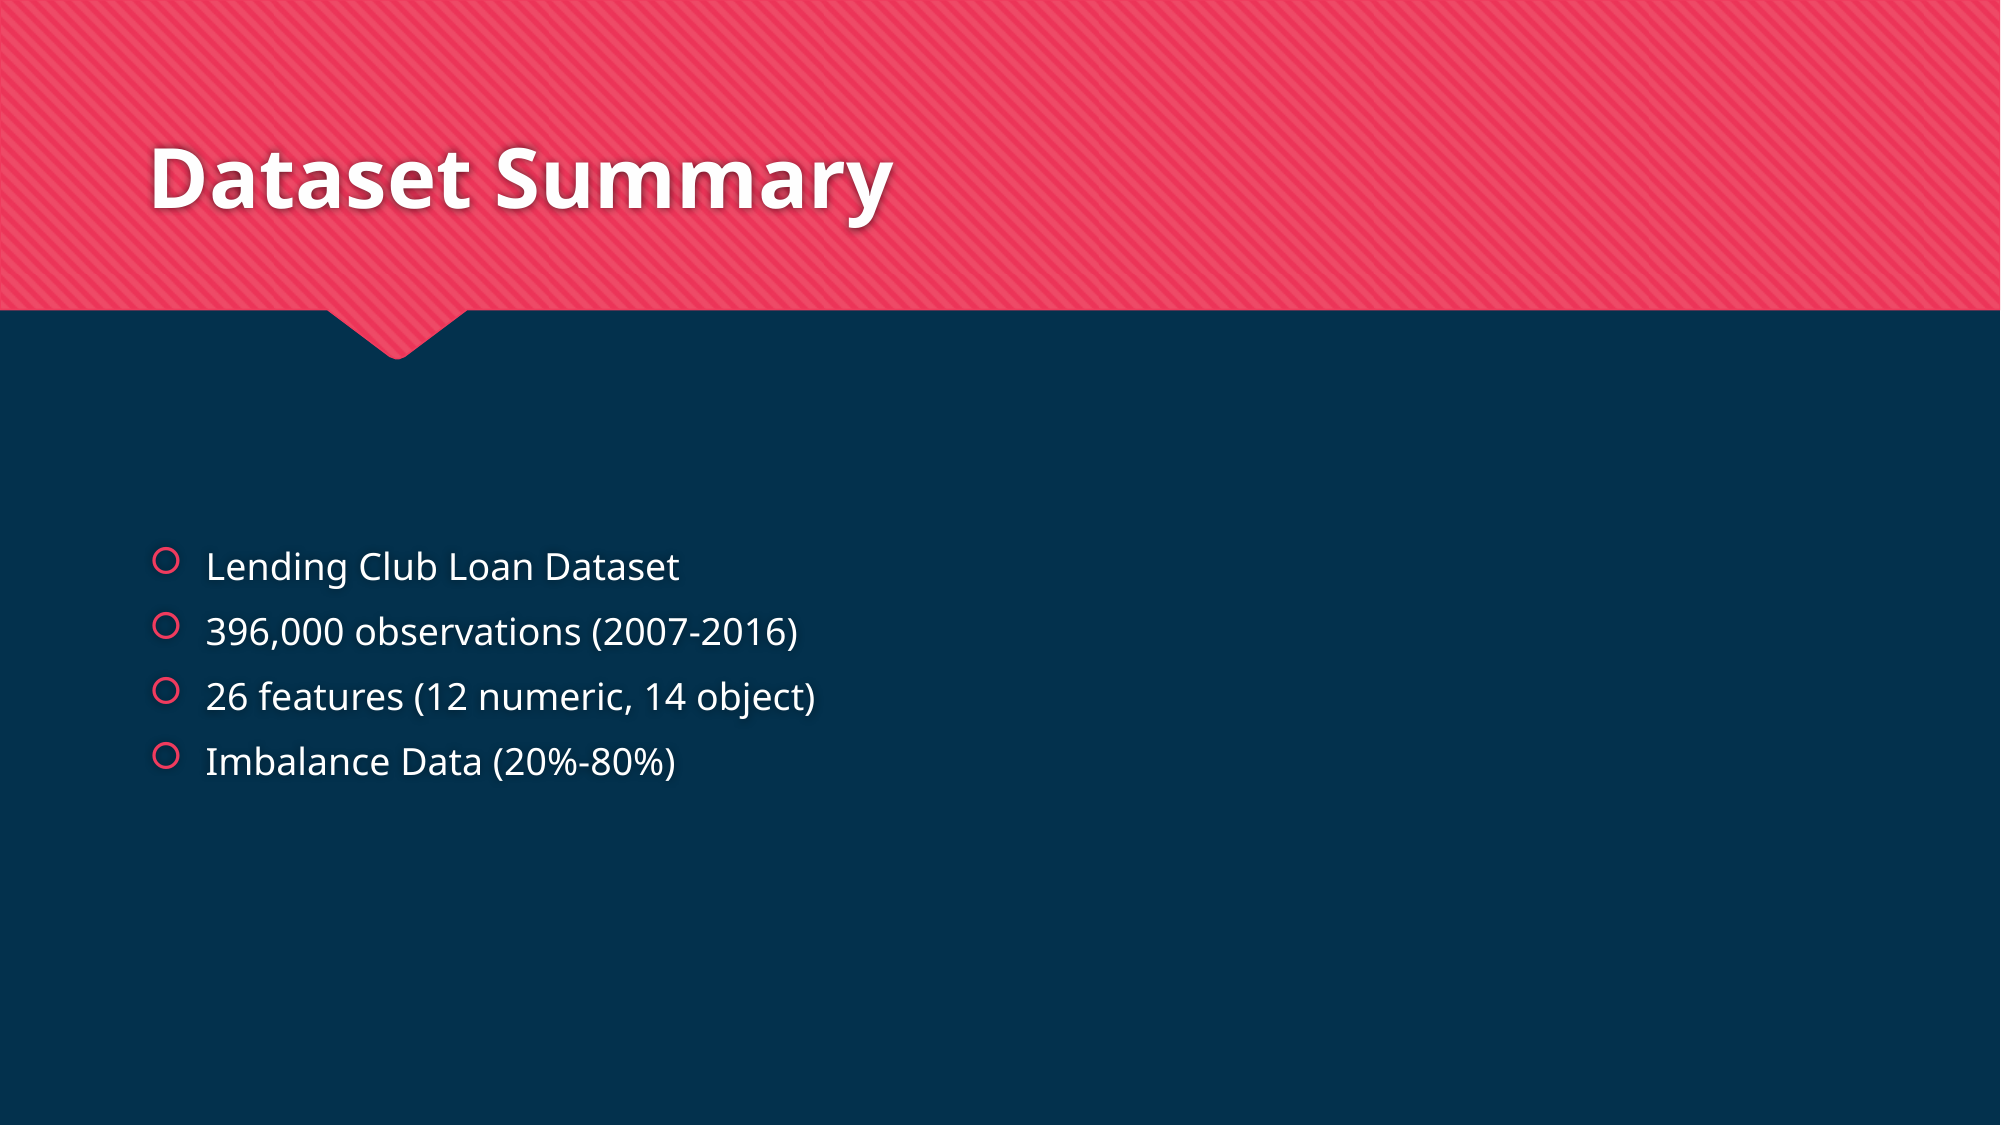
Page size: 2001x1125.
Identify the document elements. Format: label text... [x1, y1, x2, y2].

list Lending Club Loan Dataset 396,000 observations (2007-2016) 26 features (12 numeric, 14 object) Imbalance Data (20%-80%) [134, 364, 1866, 962]
title Dataset Summary [132, 73, 1868, 233]
